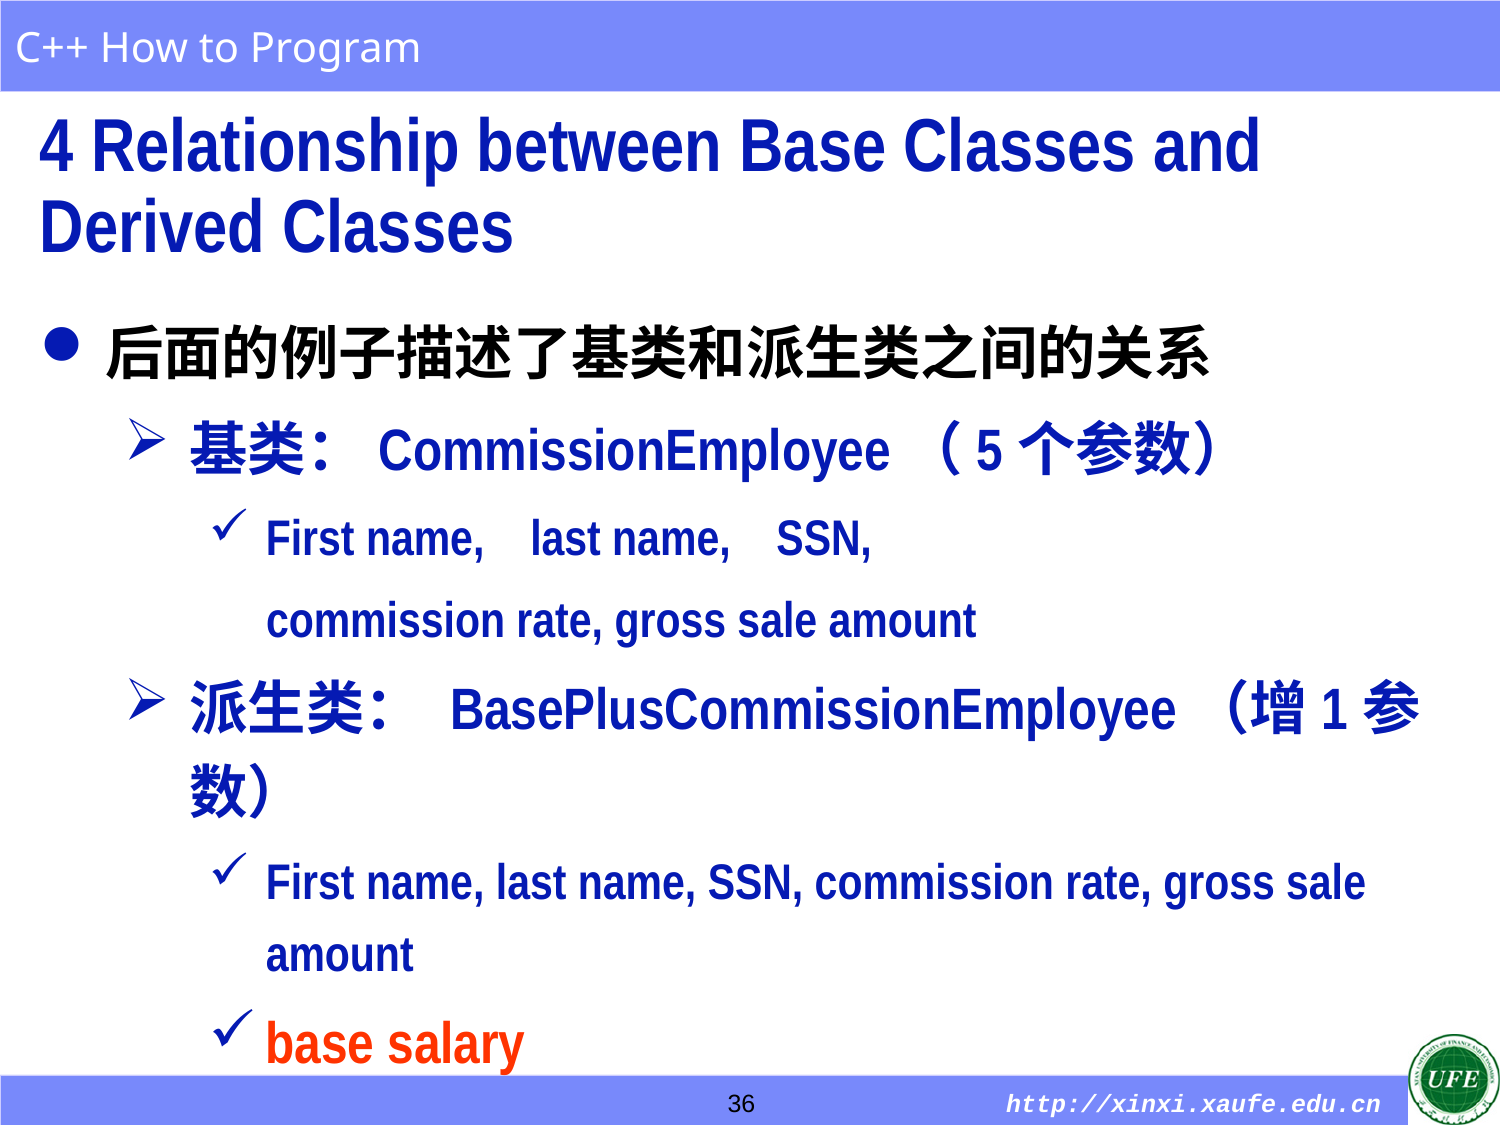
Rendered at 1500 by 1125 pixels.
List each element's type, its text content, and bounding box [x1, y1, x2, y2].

picture [1408, 1034, 1500, 1125]
slide_number 36 [712, 1080, 813, 1121]
text_box 后面的例子描述了基类和派生类之间的关系 基类：CommissionEmployee（5个参数） First name, last name, SSN, commission rate, gross sale amount 派生类： BasePlusCommissionEmployee（增1参数） First name, last name, SSN, commission rate, gross sale amount base salary [24, 295, 1475, 1013]
text_box 4 Relationship between Base Classes and Derived Classes [24, 99, 1475, 275]
